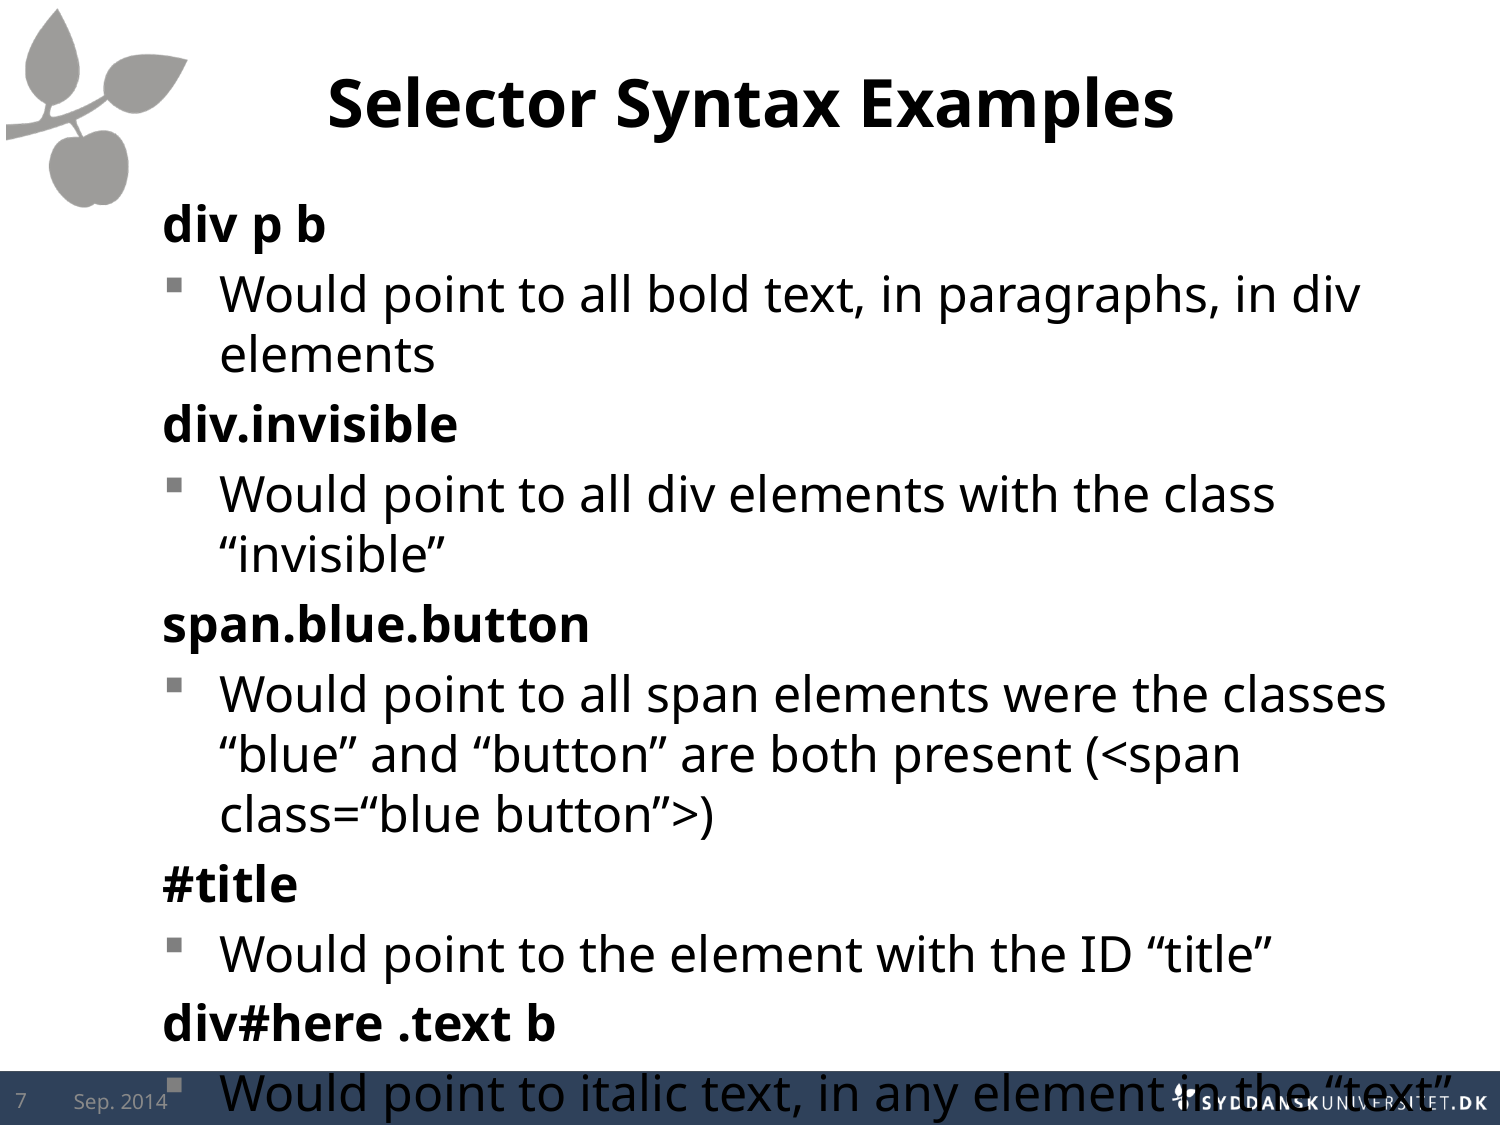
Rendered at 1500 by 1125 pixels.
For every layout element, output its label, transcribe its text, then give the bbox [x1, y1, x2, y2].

slide_number 7 [0, 1078, 71, 1125]
picture [0, 1071, 1500, 1125]
list div p b Would point to all bold text, in paragraphs, in div elements div.invisible Would point to all div elements with the class “invisible” span.blue.button Would point to all span elements were the classes “blue” and “button” are both present (<span class=“blue button”>) #title Would point to the element with the ID “title” div#here .text b Would point to italic text, in any element in the “text” class, that are nested in a div with the ID “here” [147, 184, 1471, 1055]
title Selector Syntax Examples [190, 7, 1427, 184]
picture [5, 6, 188, 209]
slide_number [71, 1078, 200, 1125]
